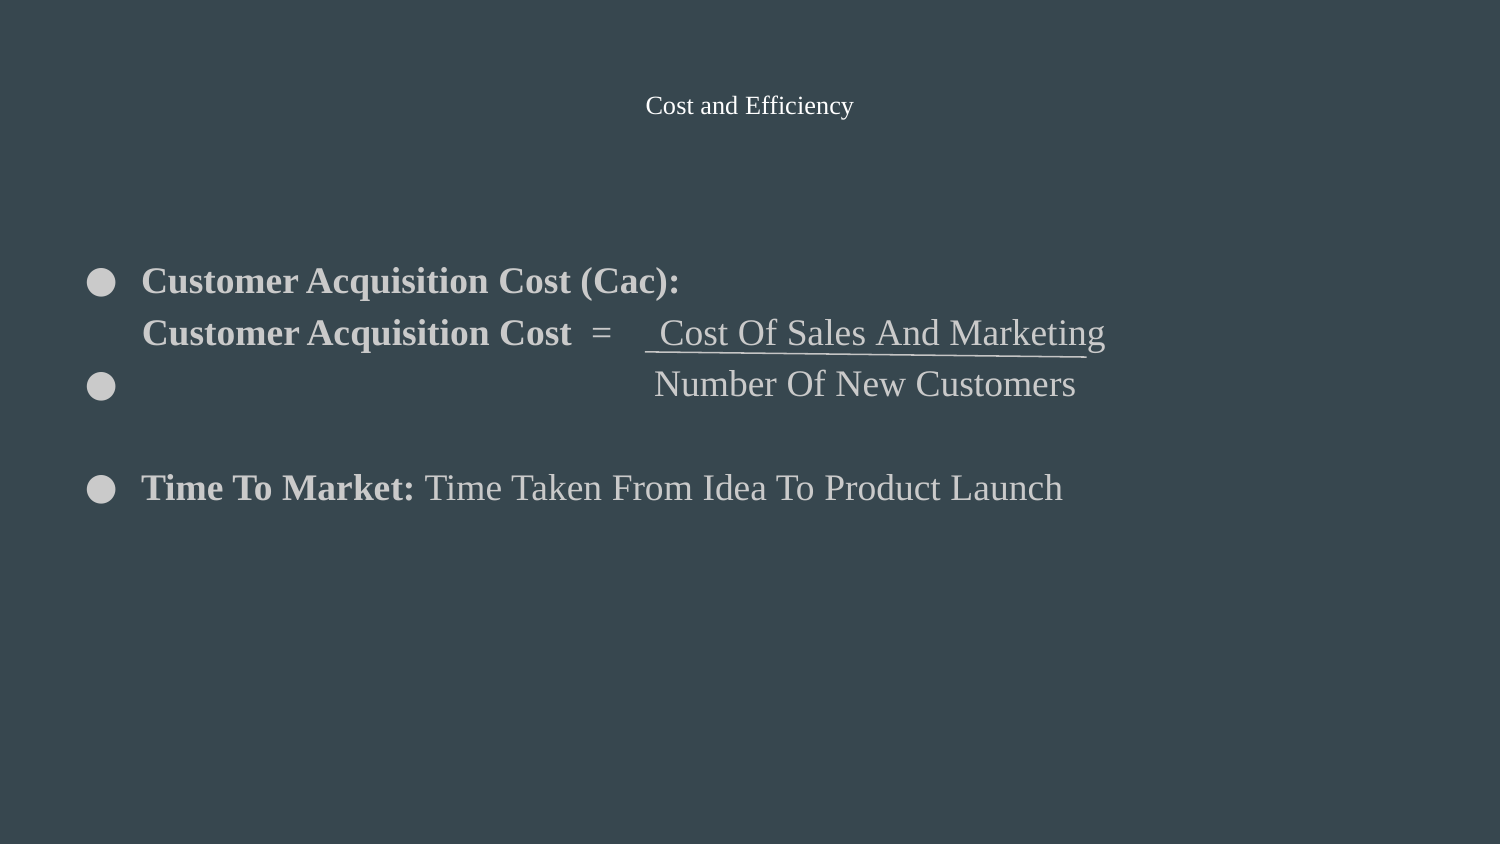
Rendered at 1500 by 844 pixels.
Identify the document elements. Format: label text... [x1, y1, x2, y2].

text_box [644, 351, 1087, 358]
title Cost and Efficiency [51, 72, 1449, 167]
list Customer Acquisition Cost (Cac): Customer Acquisition Cost = Cost Of Sales And Marketing Number Of New Customers Time To Market: Time Taken From Idea To Product Launch [51, 189, 1449, 750]
